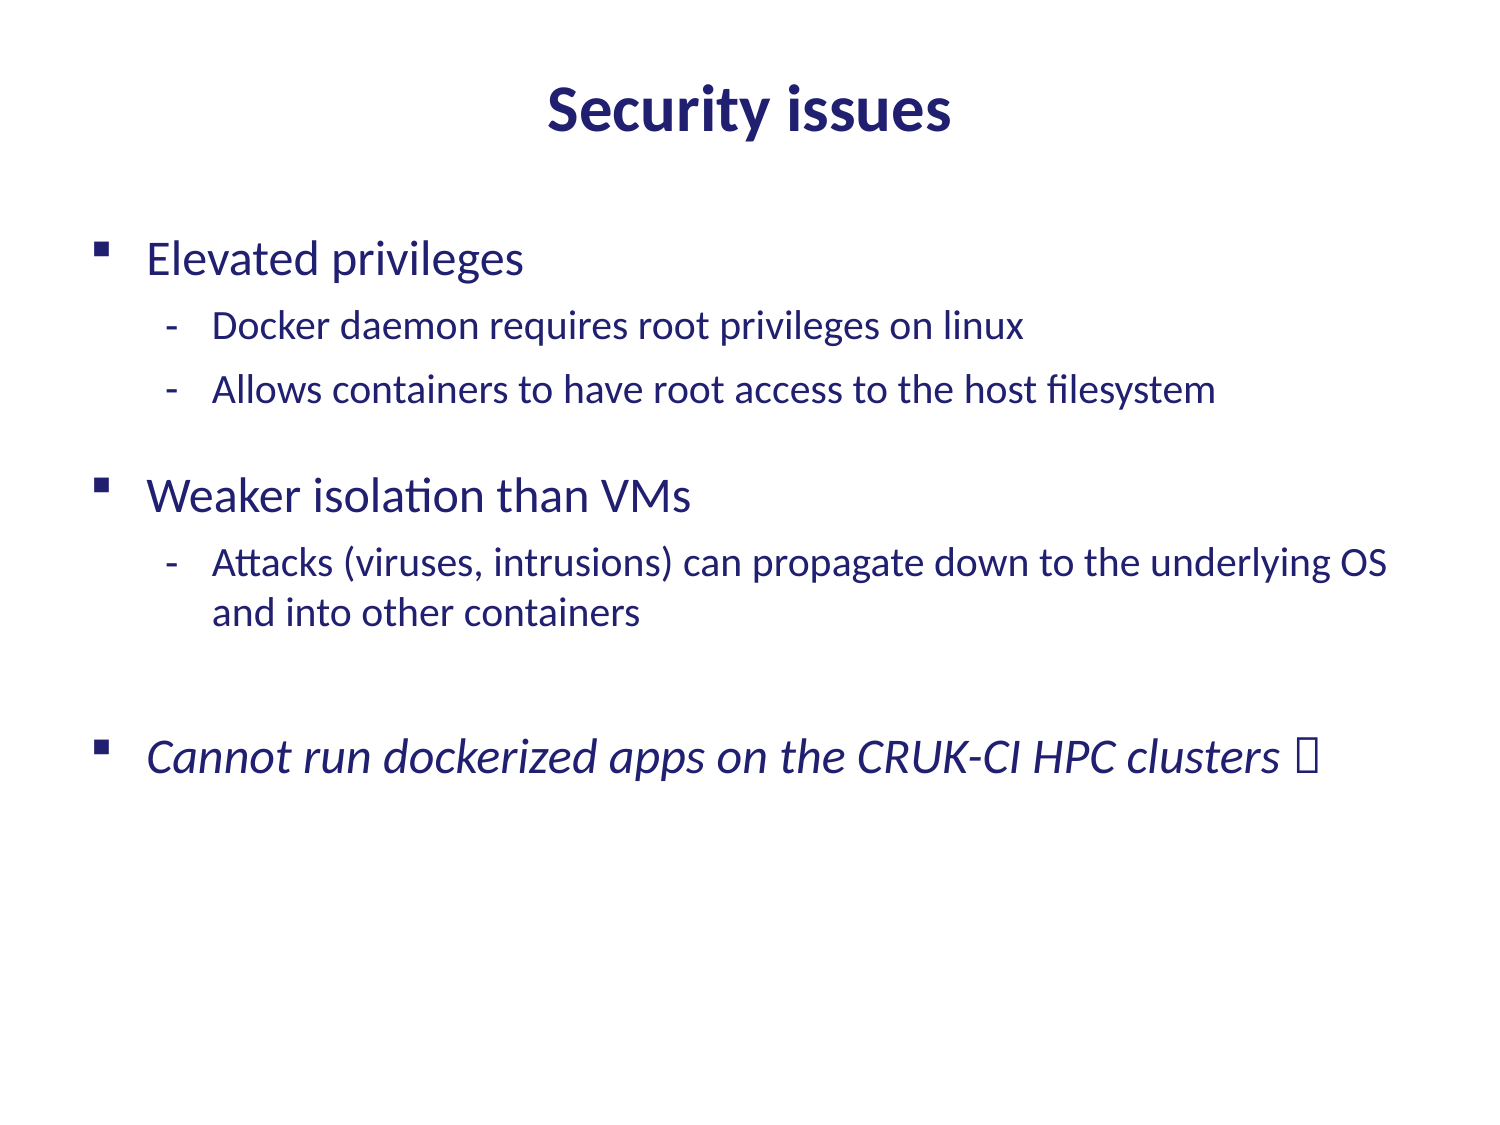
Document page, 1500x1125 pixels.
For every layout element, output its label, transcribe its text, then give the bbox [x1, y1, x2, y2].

list Elevated privileges Docker daemon requires root privileges on linux Allows containers to have root access to the host filesystem Weaker isolation than VMs Attacks (viruses, intrusions) can propagate down to the underlying OS and into other containers Cannot run dockerized apps on the CRUK-CI HPC clusters  [75, 217, 1425, 1005]
title Security issues [75, 10, 1425, 199]
